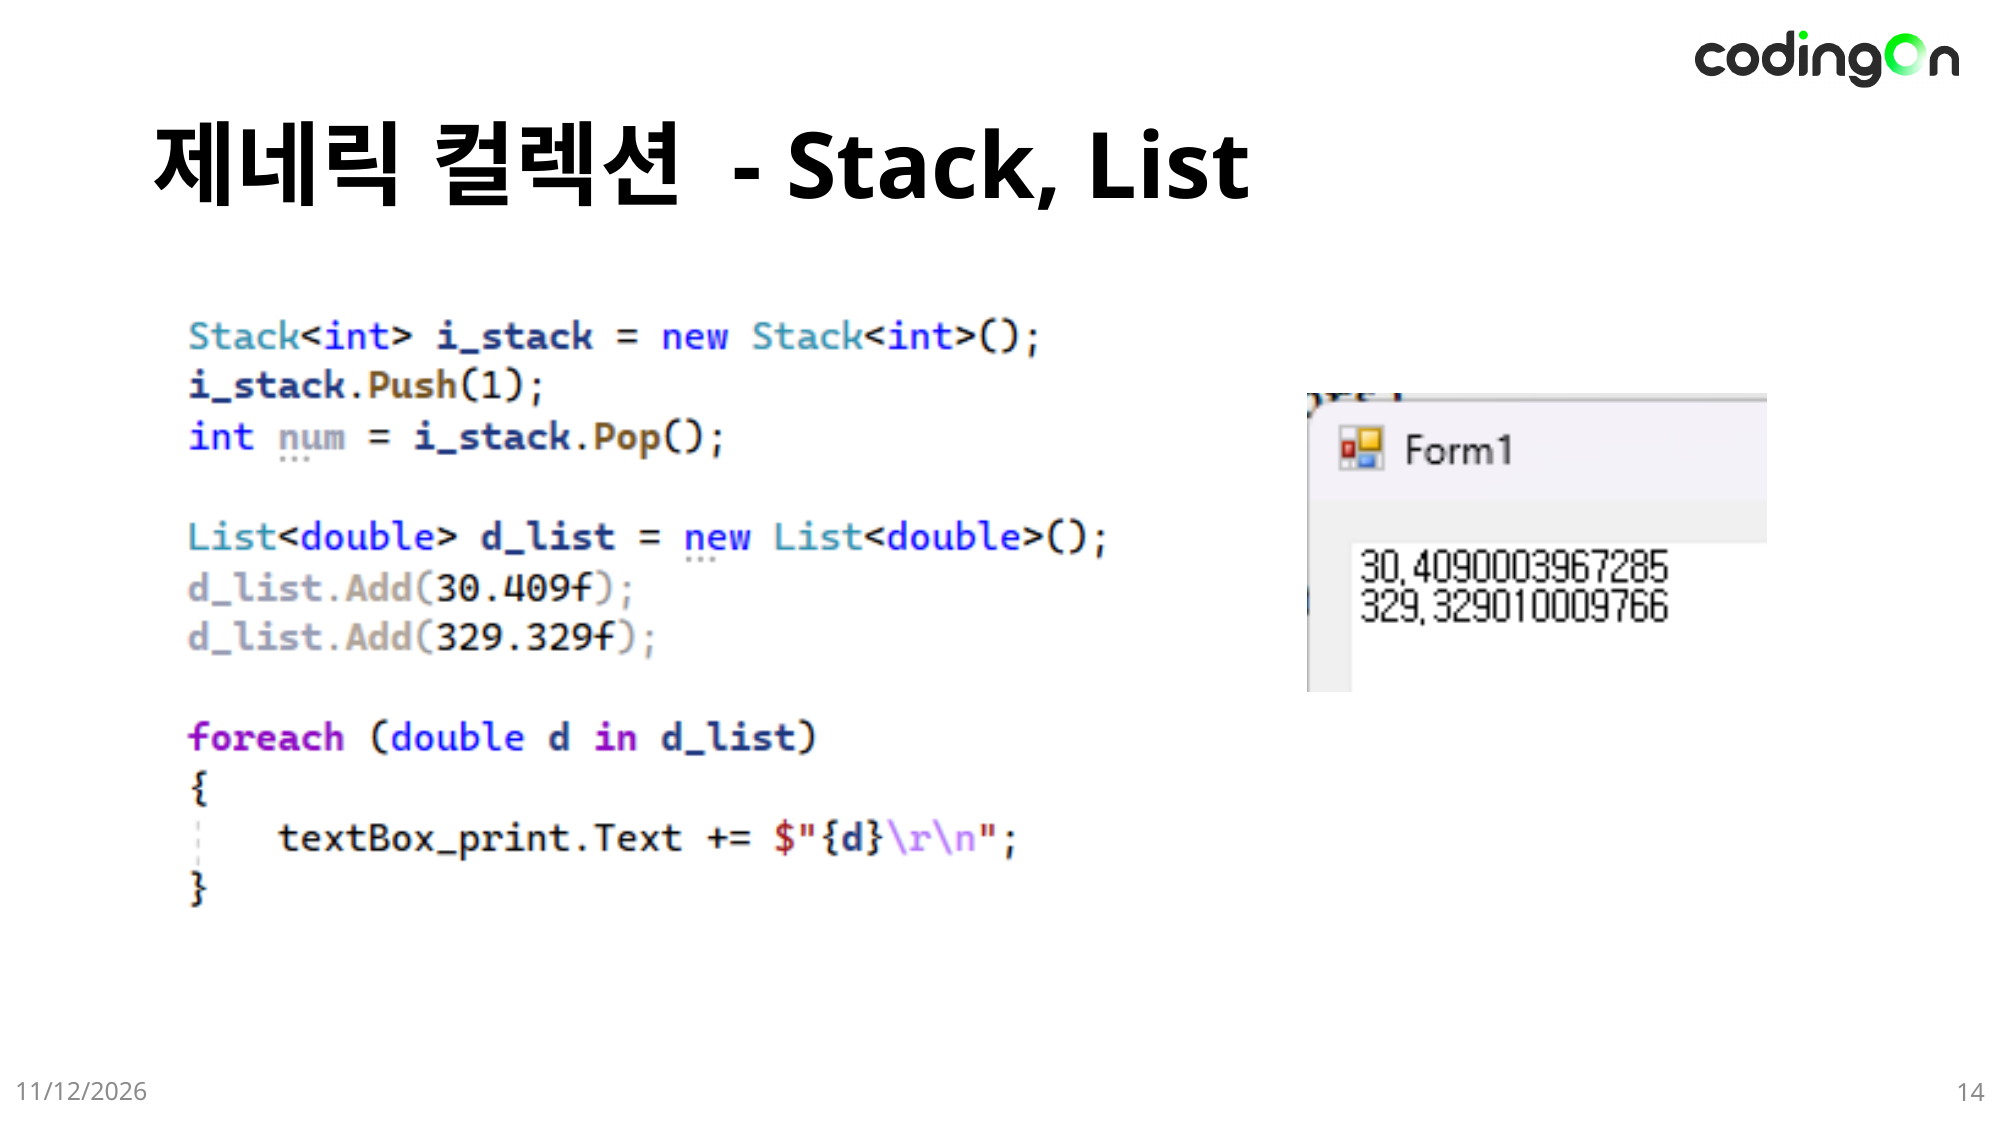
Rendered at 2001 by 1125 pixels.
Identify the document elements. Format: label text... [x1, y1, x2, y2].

picture [1695, 30, 1959, 88]
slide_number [0, 1062, 450, 1123]
picture [166, 296, 1137, 947]
picture [1307, 393, 1767, 692]
slide_number 14 [1550, 1063, 2000, 1124]
title 제네릭 컬렉션 - Stack, List [137, 59, 1863, 278]
